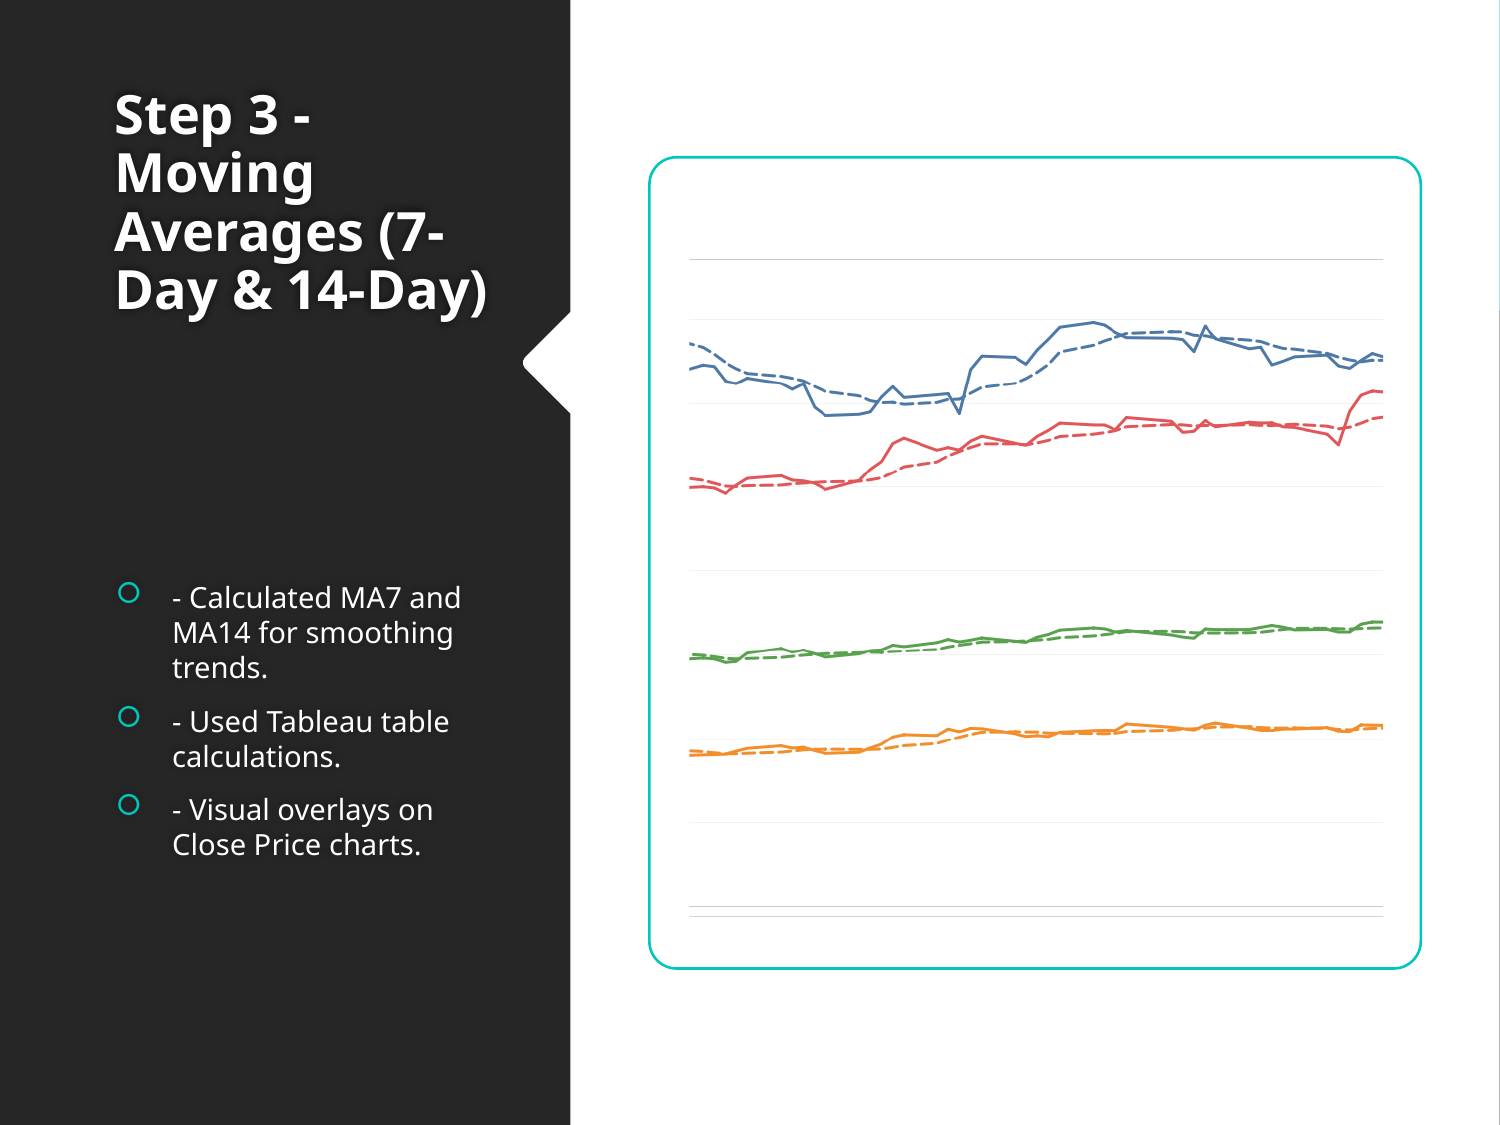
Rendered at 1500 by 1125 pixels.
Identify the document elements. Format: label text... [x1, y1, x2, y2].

title Step 3 - Moving Averages (7-Day & 14-Day) [99, 73, 520, 330]
picture [689, 206, 1384, 917]
text_box [525, 0, 1500, 1125]
text_box [0, 0, 572, 1125]
list - Calculated MA7 and MA14 for smoothing trends. - Used Tableau table calculations. - Visual overlays on Close Price charts. [100, 395, 520, 992]
text_box [648, 155, 1423, 970]
